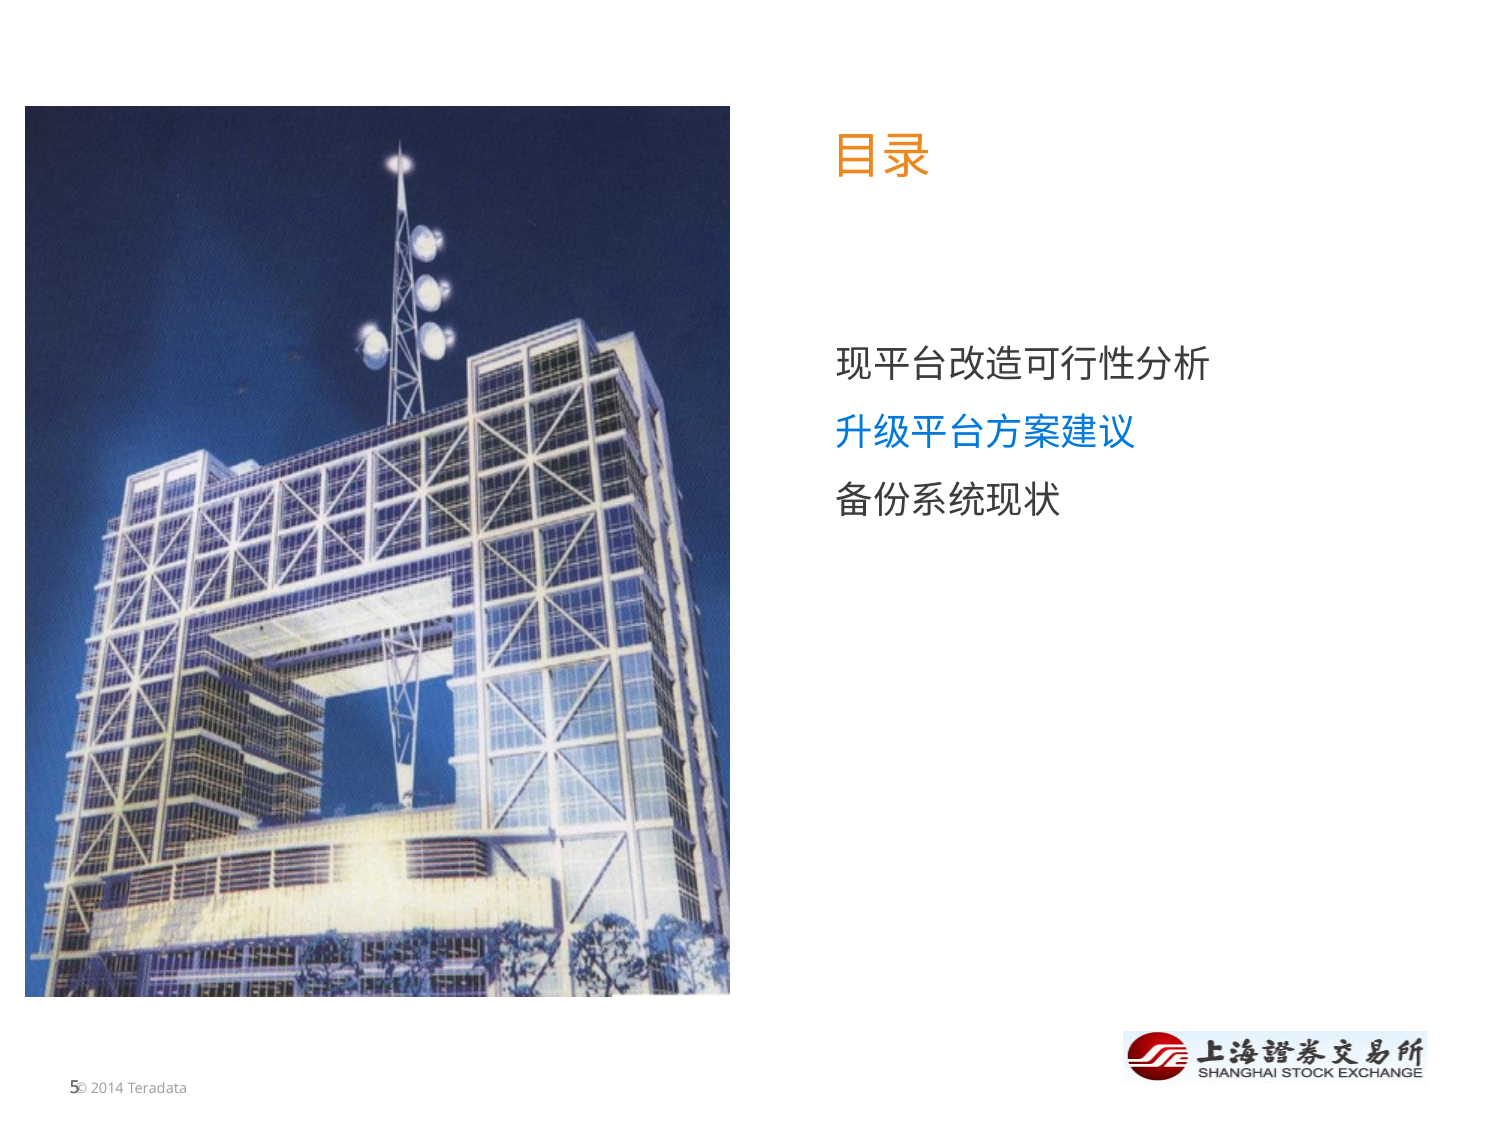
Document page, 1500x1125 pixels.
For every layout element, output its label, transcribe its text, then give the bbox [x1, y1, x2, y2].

picture [1123, 1031, 1428, 1084]
picture [24, 106, 730, 997]
list 现平台改造可行性分析 升级平台方案建议 备份系统现状 [835, 343, 1425, 806]
title 目录 [831, 70, 1469, 186]
text_box 5 [0, 1075, 80, 1100]
text_box © 2014 Teradata [80, 1078, 228, 1097]
